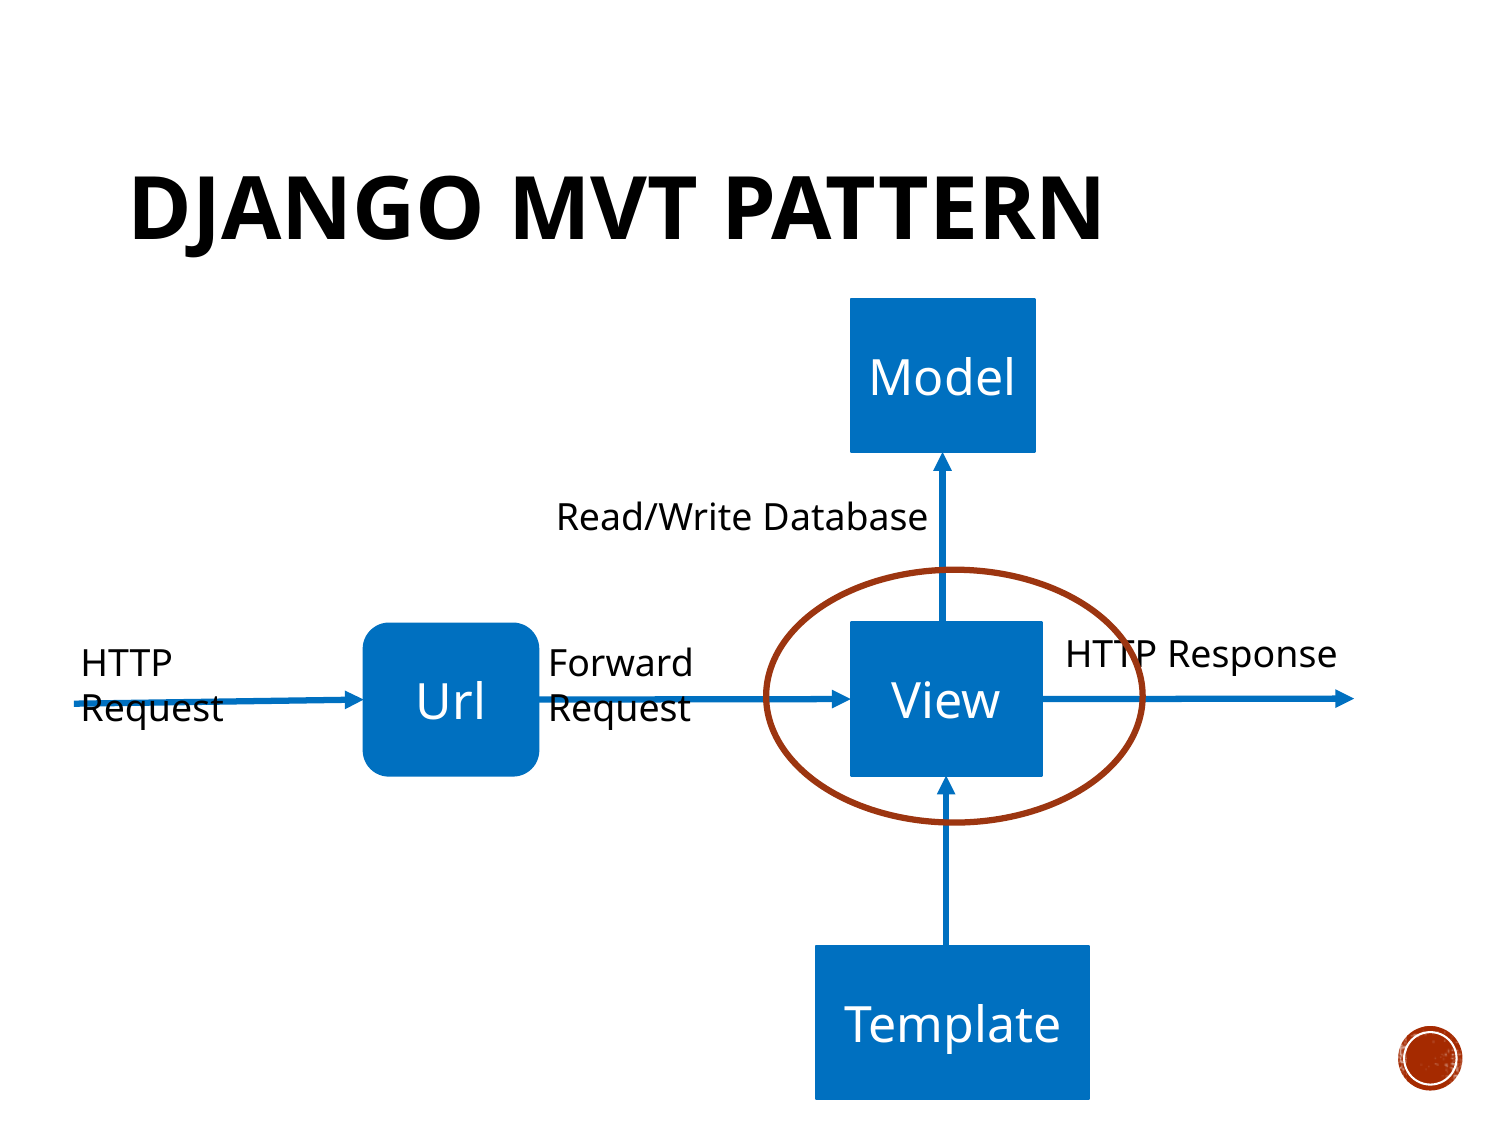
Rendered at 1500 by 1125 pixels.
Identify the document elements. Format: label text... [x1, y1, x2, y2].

title Django MVT pattern [112, 79, 1388, 344]
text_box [69, 299, 1353, 1097]
